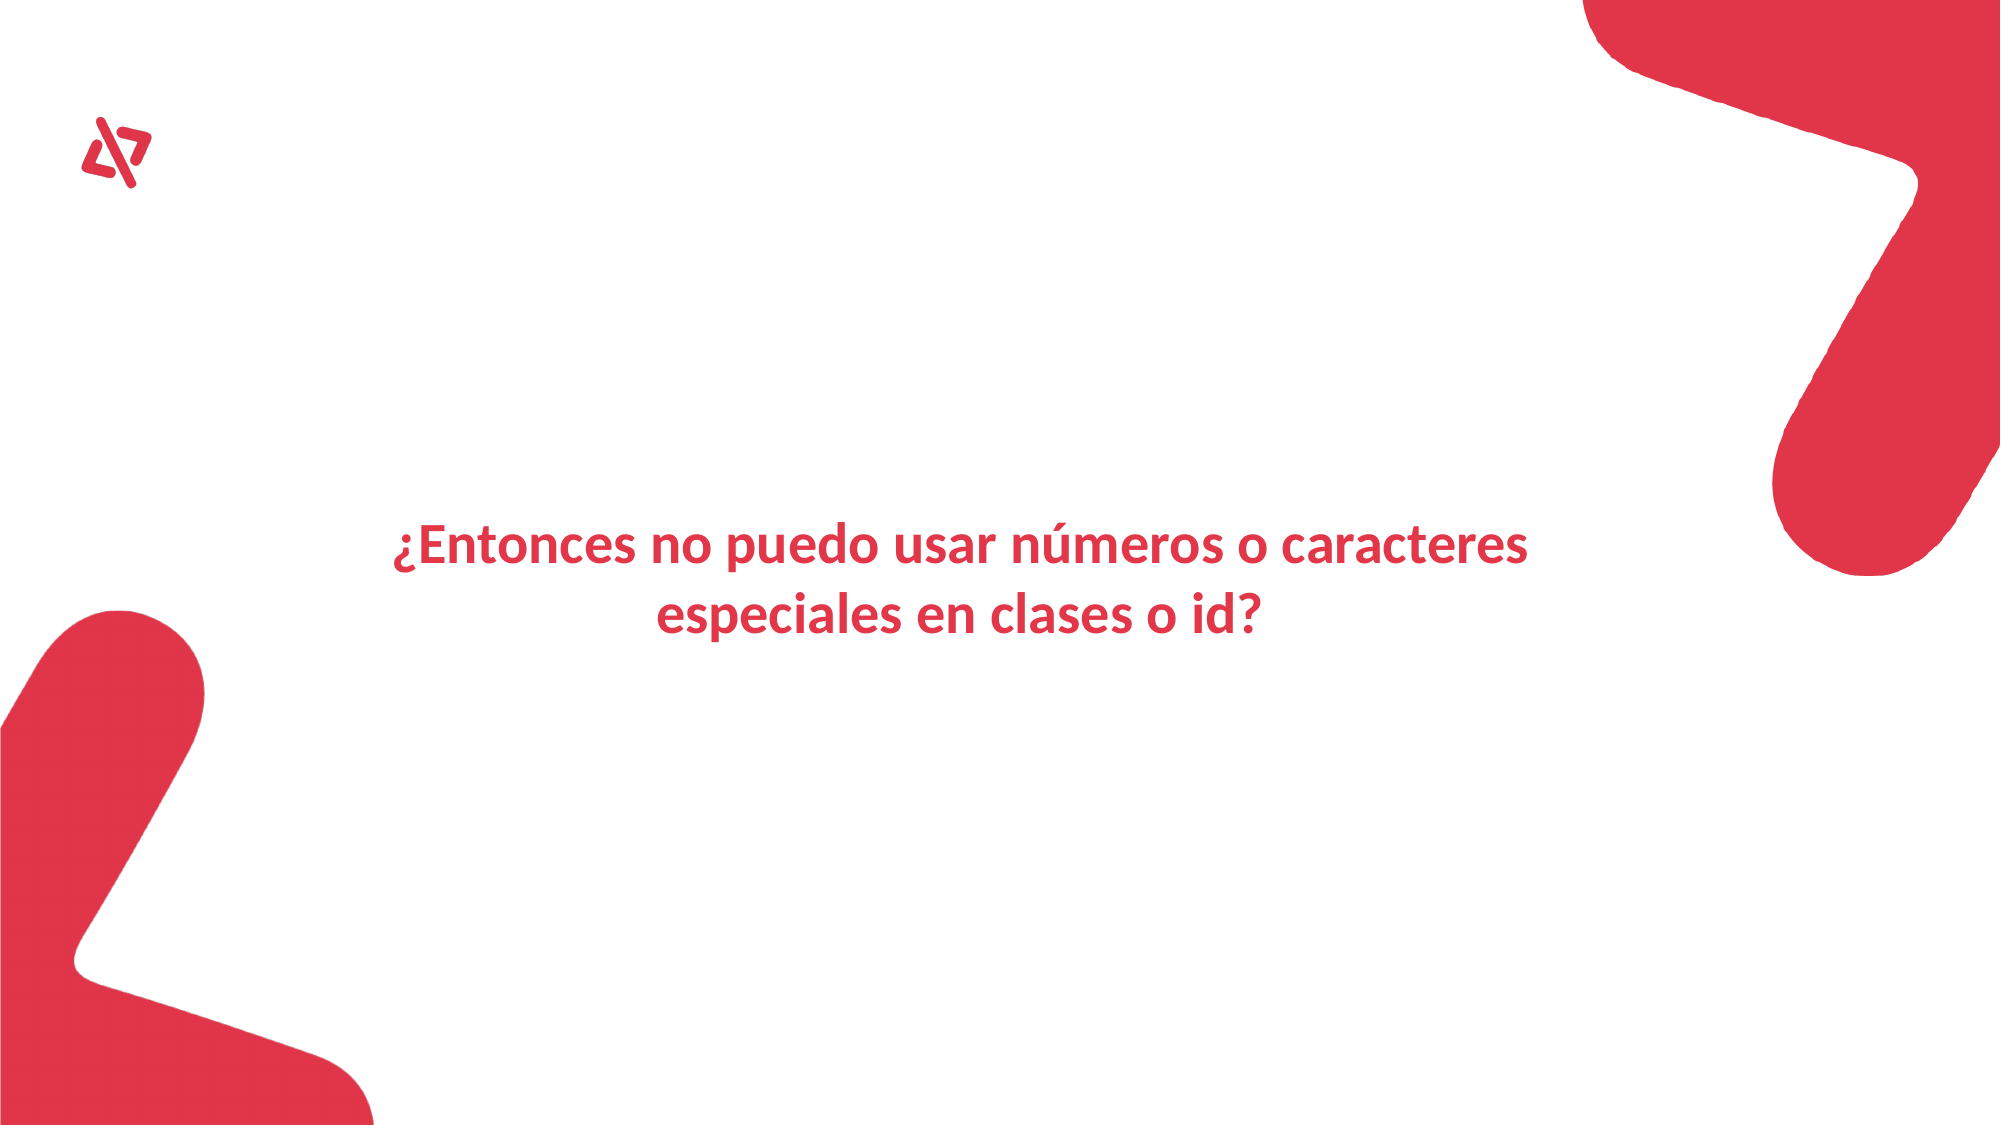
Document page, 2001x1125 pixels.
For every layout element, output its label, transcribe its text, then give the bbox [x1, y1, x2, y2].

text_box ¿Entonces no puedo usar números o caracteres especiales en clases o id? [373, 497, 1547, 653]
picture [1582, 0, 2000, 576]
picture [63, 108, 165, 197]
picture [0, 610, 374, 1125]
